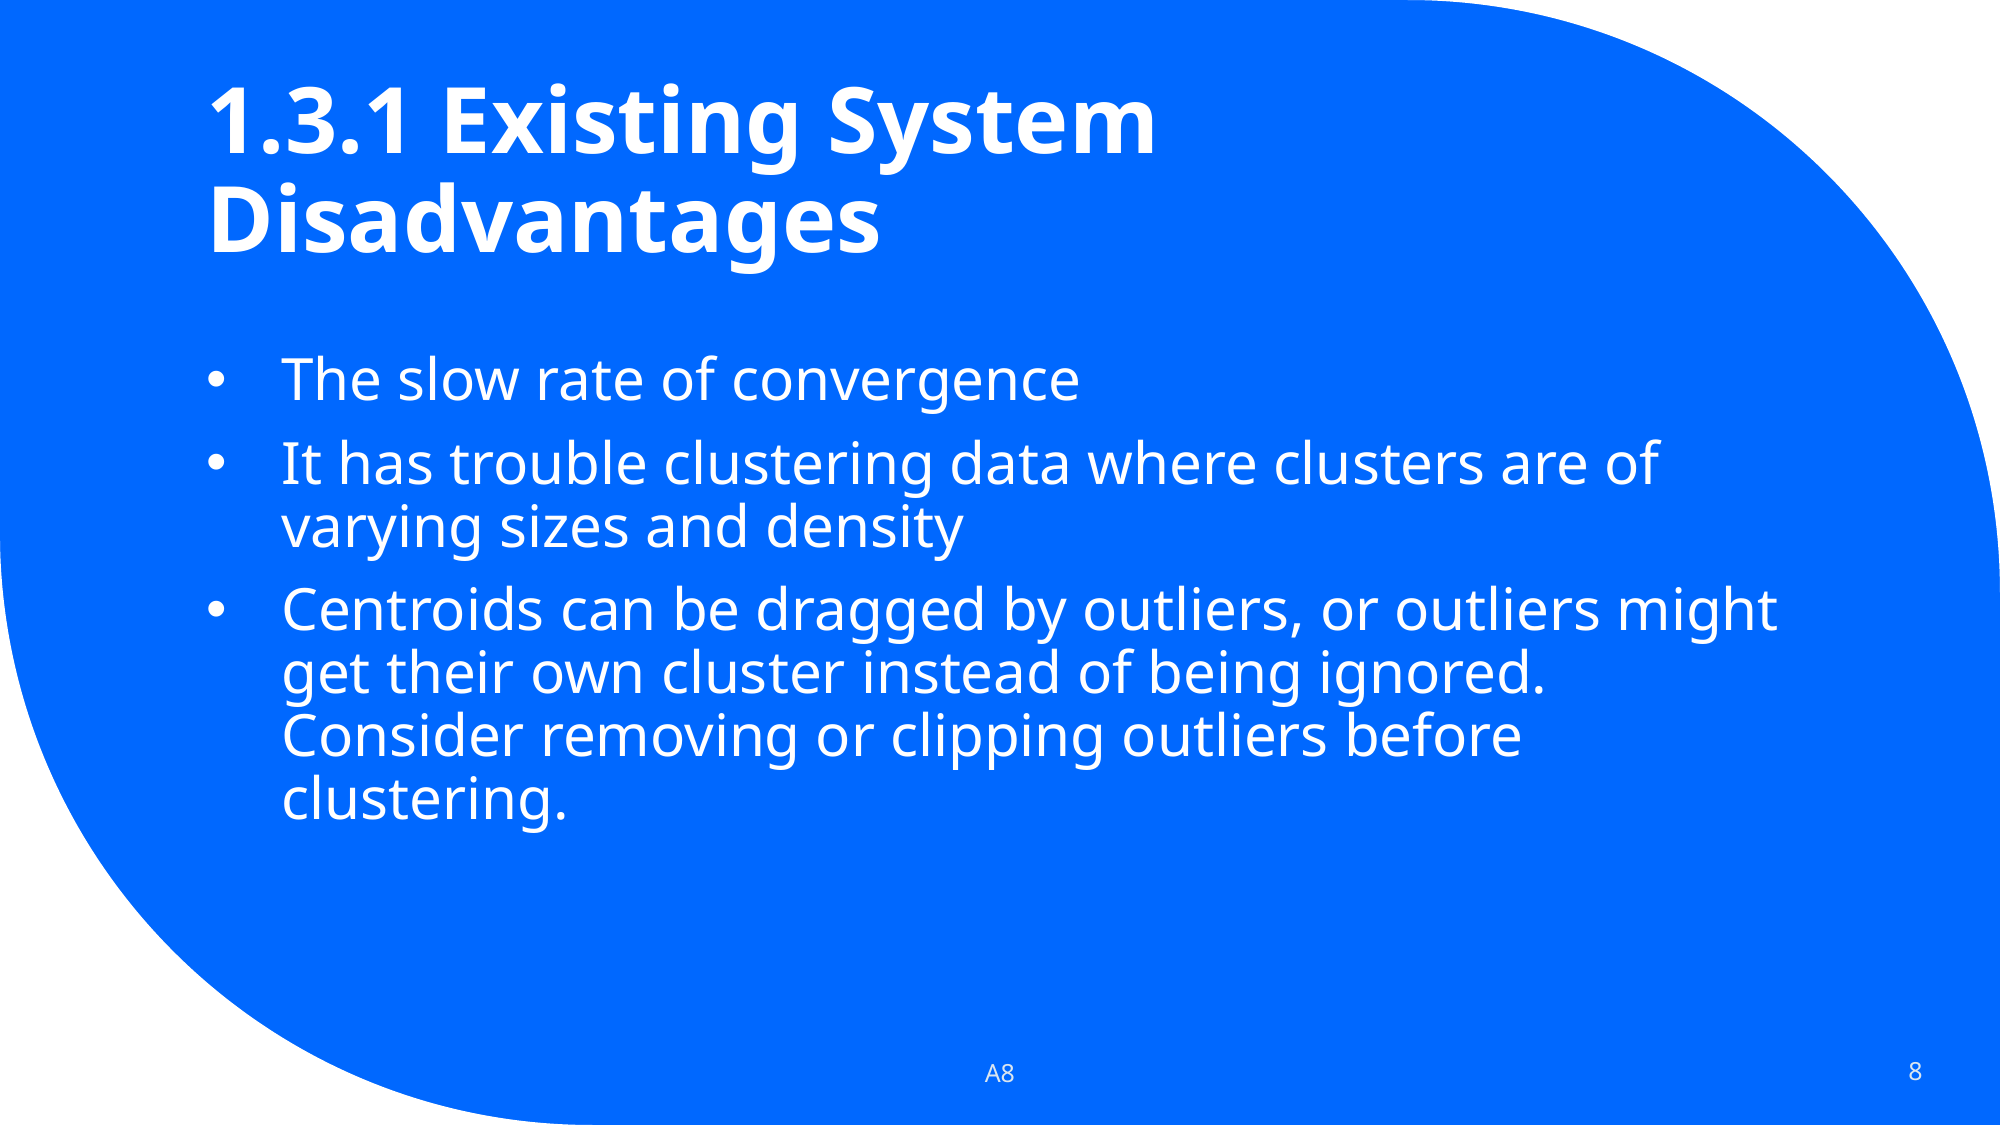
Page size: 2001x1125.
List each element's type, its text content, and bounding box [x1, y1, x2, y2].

list The slow rate of convergence It has trouble clustering data where clusters are of varying sizes and density Centroids can be dragged by outliers, or outliers might get their own cluster instead of being ignored. Consider removing or clipping outliers before clustering. [191, 342, 1796, 895]
footer A8 [662, 1042, 1338, 1103]
slide_number 8 [1665, 1042, 1938, 1103]
title 1.3.1 Existing System Disadvantages [191, 62, 1796, 280]
